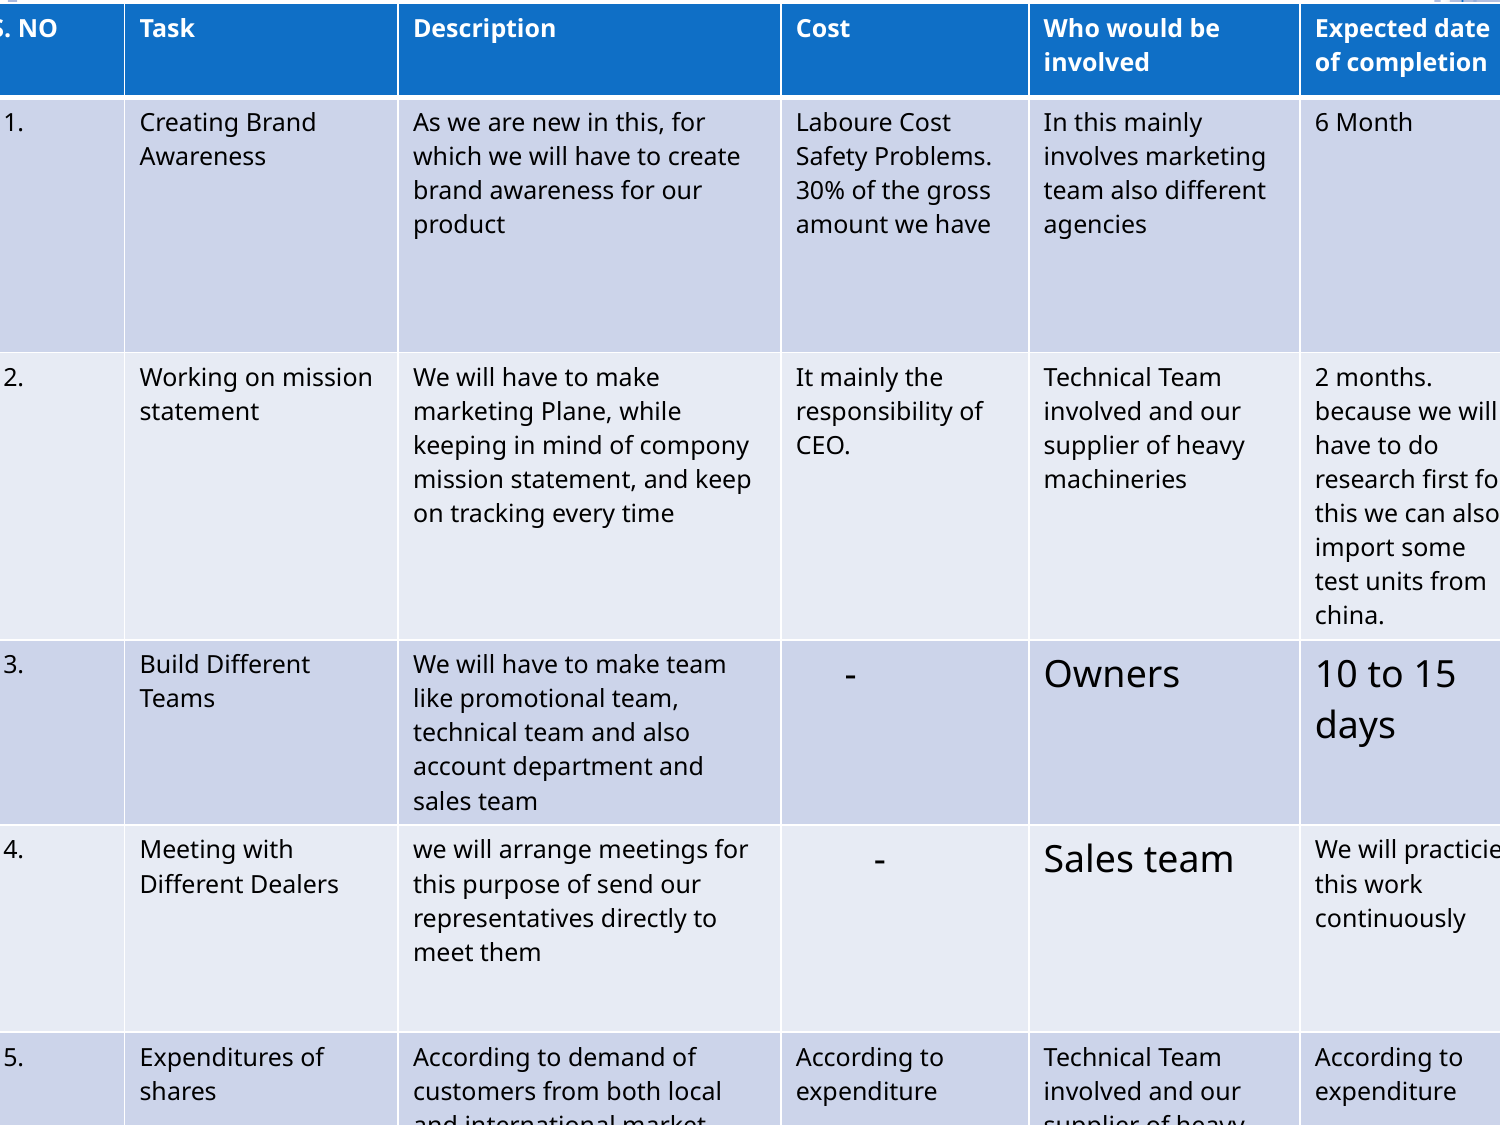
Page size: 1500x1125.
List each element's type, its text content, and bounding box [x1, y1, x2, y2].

table_cell Meeting with Different Dealers [125, 826, 397, 1031]
table_cell According to expenditure [782, 1033, 1028, 1125]
table_header Cost [782, 4, 1028, 95]
table_cell Build Different Teams [125, 641, 397, 824]
table_cell 2. [0, 353, 124, 639]
table_cell Technical Team involved and our supplier of heavy machineries [1030, 353, 1299, 639]
table_cell Laboure Cost Safety Problems. 30% of the gross amount we have [782, 100, 1028, 352]
table_cell 10 to 15 days [1301, 641, 1500, 824]
table_header Expected date of completion [1301, 4, 1500, 95]
table_cell we will arrange meetings for this purpose of send our representatives directly to meet them [399, 826, 780, 1031]
table_cell It mainly the responsibility of CEO. [782, 353, 1028, 639]
table_cell 1. [0, 100, 124, 352]
table_cell Sales team [1030, 826, 1299, 1031]
table_cell 3. [0, 641, 124, 824]
table_cell 2 months. because we will have to do research first for this we can also import some test units from china. [1301, 353, 1500, 639]
table_cell - [782, 826, 1028, 1031]
table_cell According to demand of customers from both local and international market [399, 1033, 780, 1125]
table_header Who would be involved [1030, 4, 1299, 95]
table_cell Owners [1030, 641, 1299, 824]
table_cell 6 Month [1301, 100, 1500, 352]
table_header Task [125, 4, 397, 95]
table_cell Working on mission statement [125, 353, 397, 639]
table_cell 4. [0, 826, 124, 1031]
table_cell We will practicie this work continuously [1301, 826, 1500, 1031]
table_header Description [399, 4, 780, 95]
table_cell Expenditures of shares [125, 1033, 397, 1125]
table_header S. NO [0, 4, 124, 95]
table_cell Technical Team involved and our supplier of heavy machineries [1030, 1033, 1299, 1125]
table_cell In this mainly involves marketing team also different agencies [1030, 100, 1299, 352]
table_cell According to expenditure [1301, 1033, 1500, 1125]
table_cell 5. [0, 1033, 124, 1125]
table_cell We will have to make team like promotional team, technical team and also account department and sales team [399, 641, 780, 824]
table_cell We will have to make marketing Plane, while keeping in mind of compony mission statement, and keep on tracking every time [399, 353, 780, 639]
table_cell - [782, 641, 1028, 824]
table_cell Creating Brand Awareness [125, 100, 397, 352]
table_cell As we are new in this, for which we will have to create brand awareness for our product [399, 100, 780, 352]
